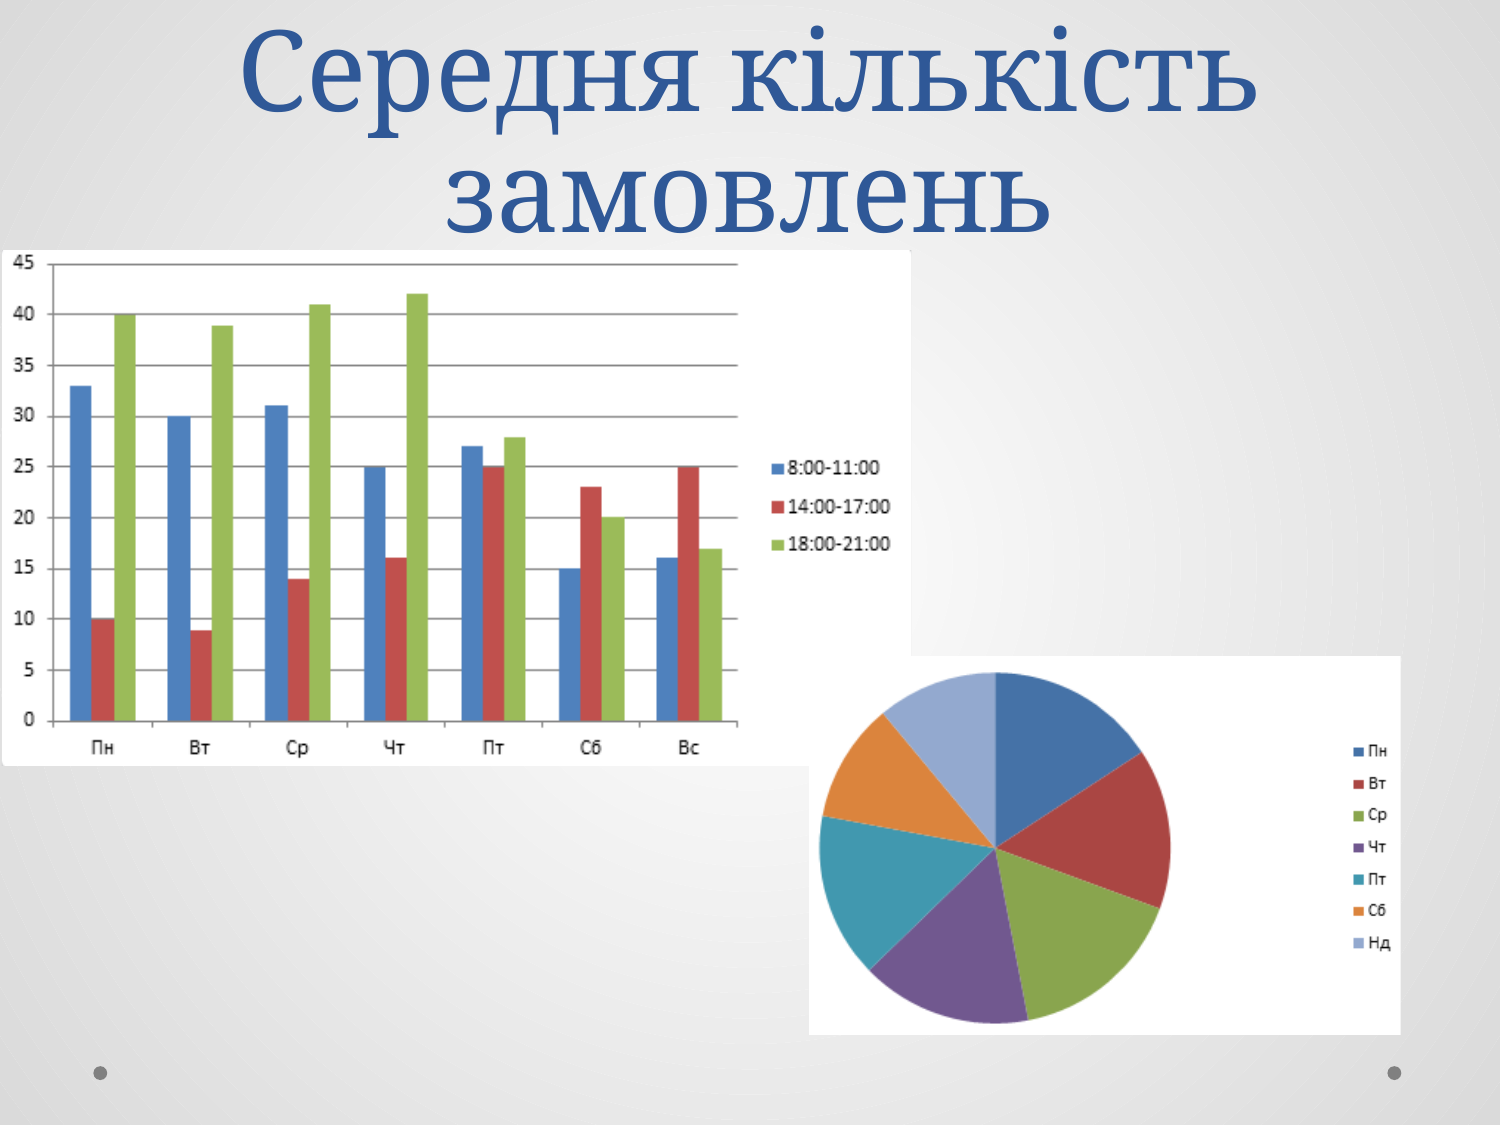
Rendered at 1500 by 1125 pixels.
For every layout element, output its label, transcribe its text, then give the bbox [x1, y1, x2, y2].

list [808, 656, 1401, 1036]
picture [1, 250, 912, 767]
title Середня кількість замовлень [75, 0, 1425, 263]
